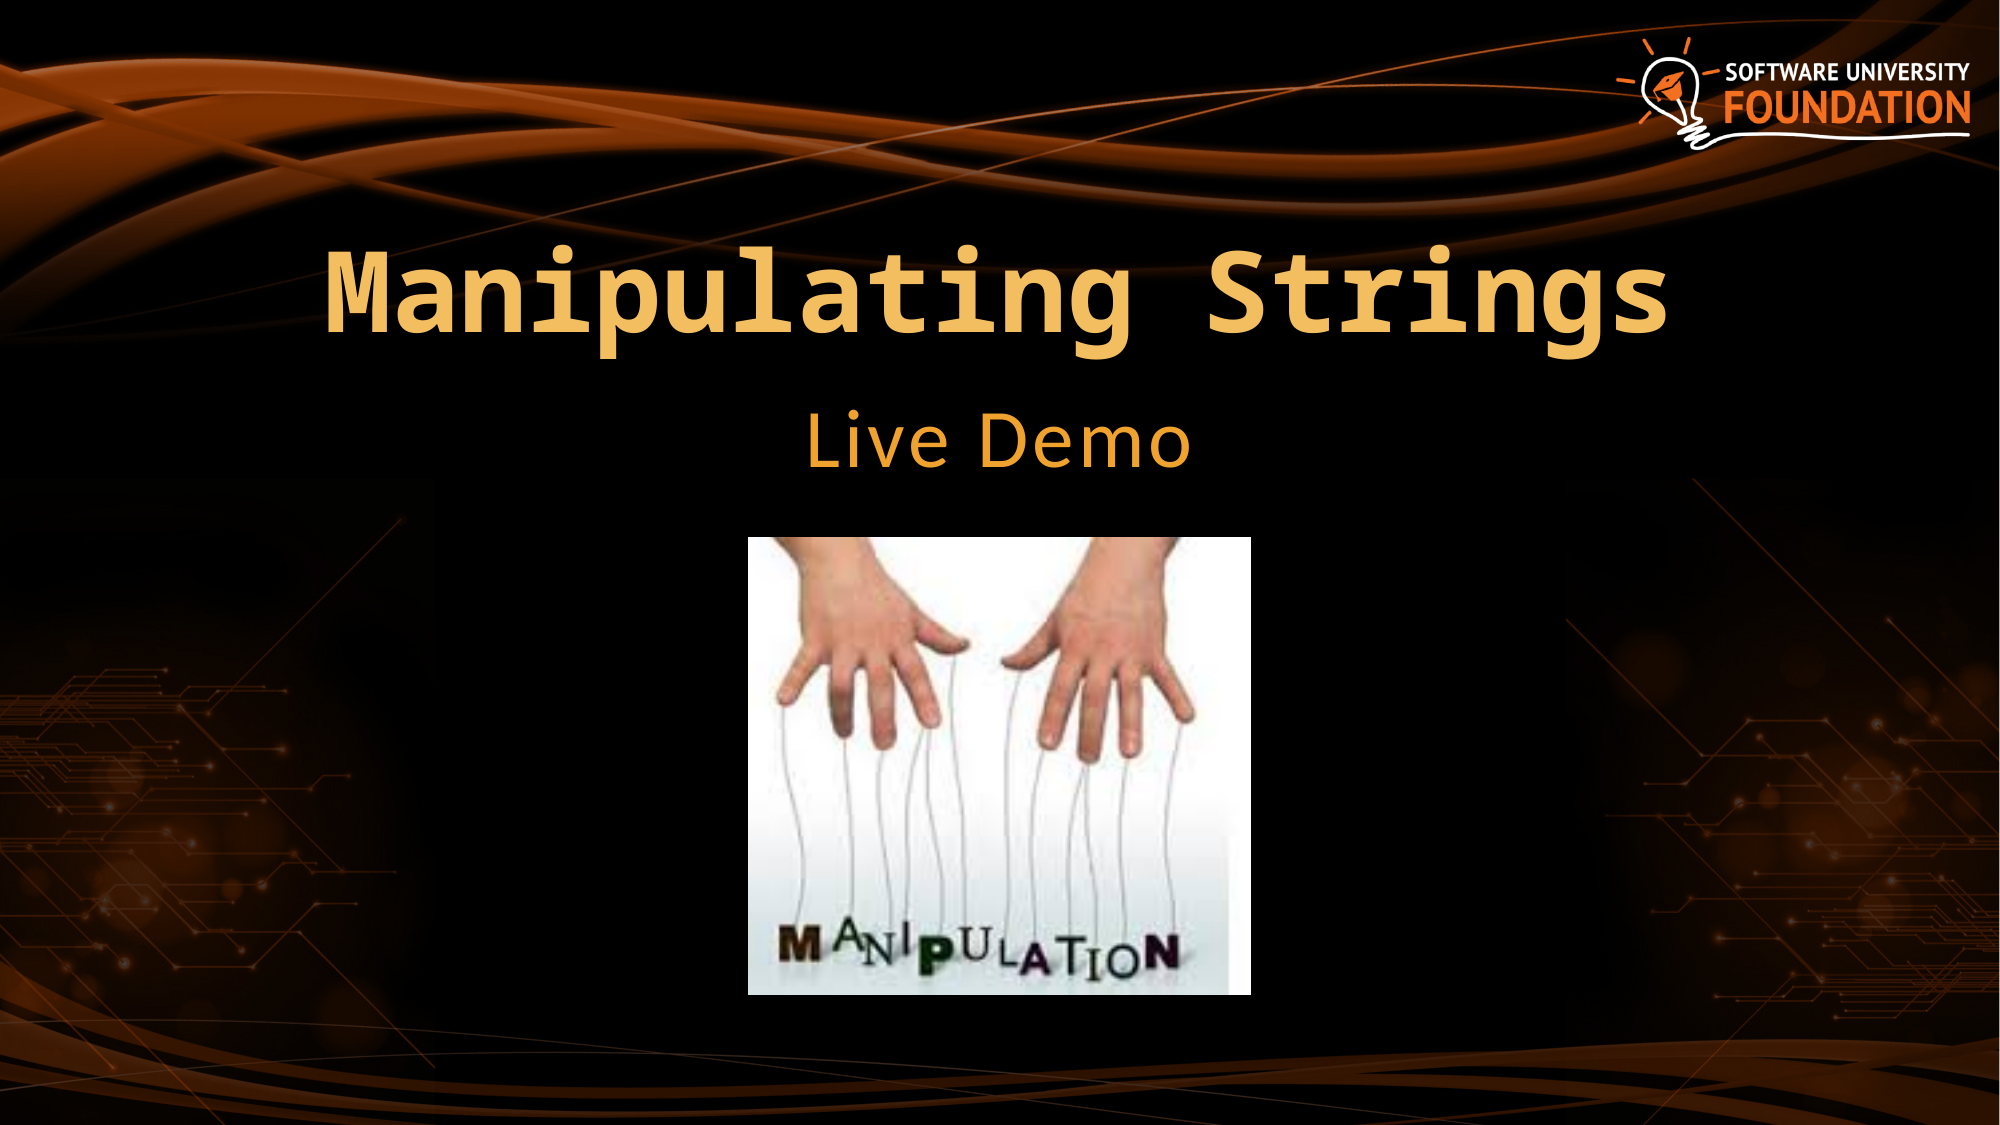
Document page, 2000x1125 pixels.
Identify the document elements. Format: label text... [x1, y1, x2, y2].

title Manipulating Strings [224, 212, 1775, 361]
list Live Demo [266, 373, 1733, 488]
picture [0, 0, 2000, 1125]
